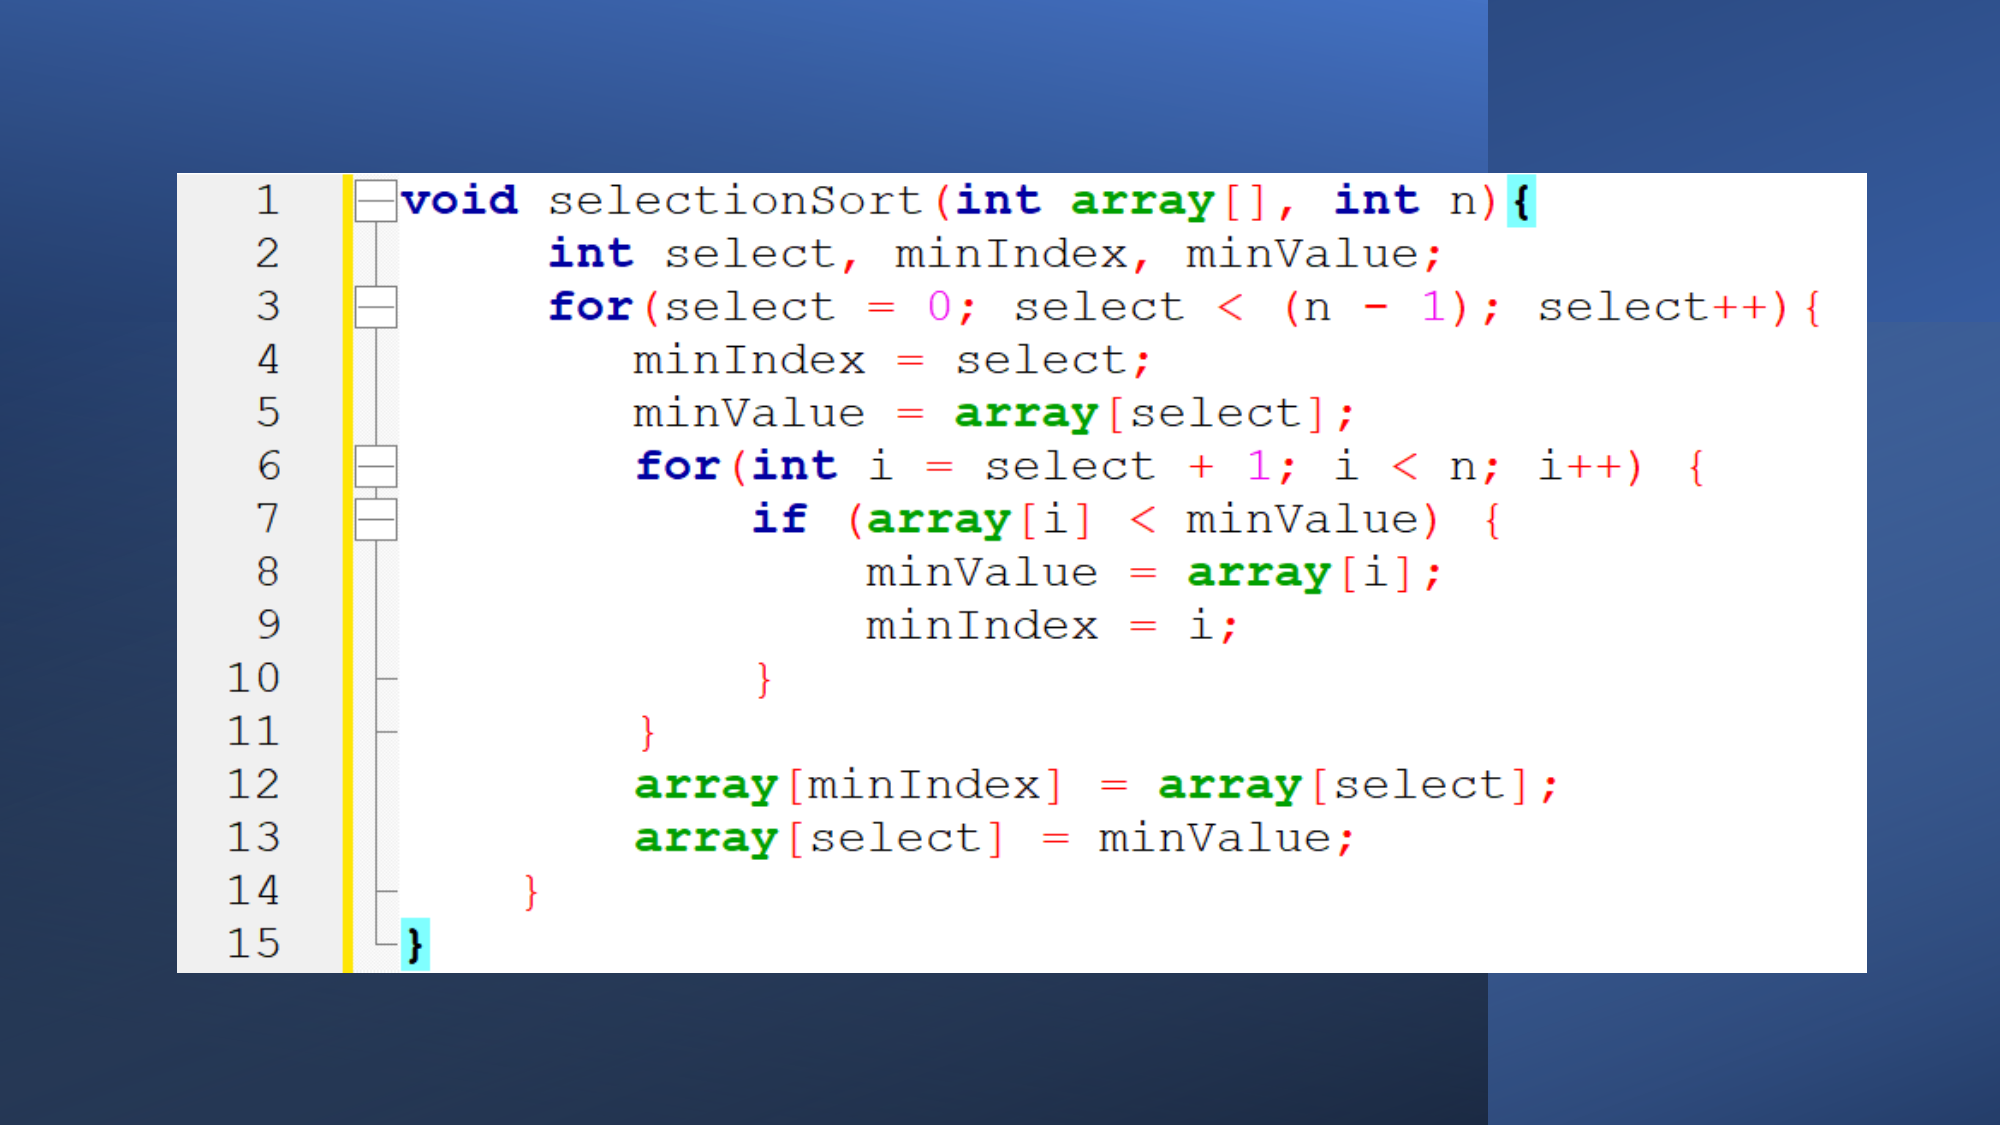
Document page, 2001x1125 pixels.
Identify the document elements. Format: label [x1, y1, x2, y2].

text_box [1489, 0, 2000, 321]
text_box [0, 0, 1489, 321]
text_box [0, 321, 2000, 1125]
picture [177, 173, 1867, 973]
